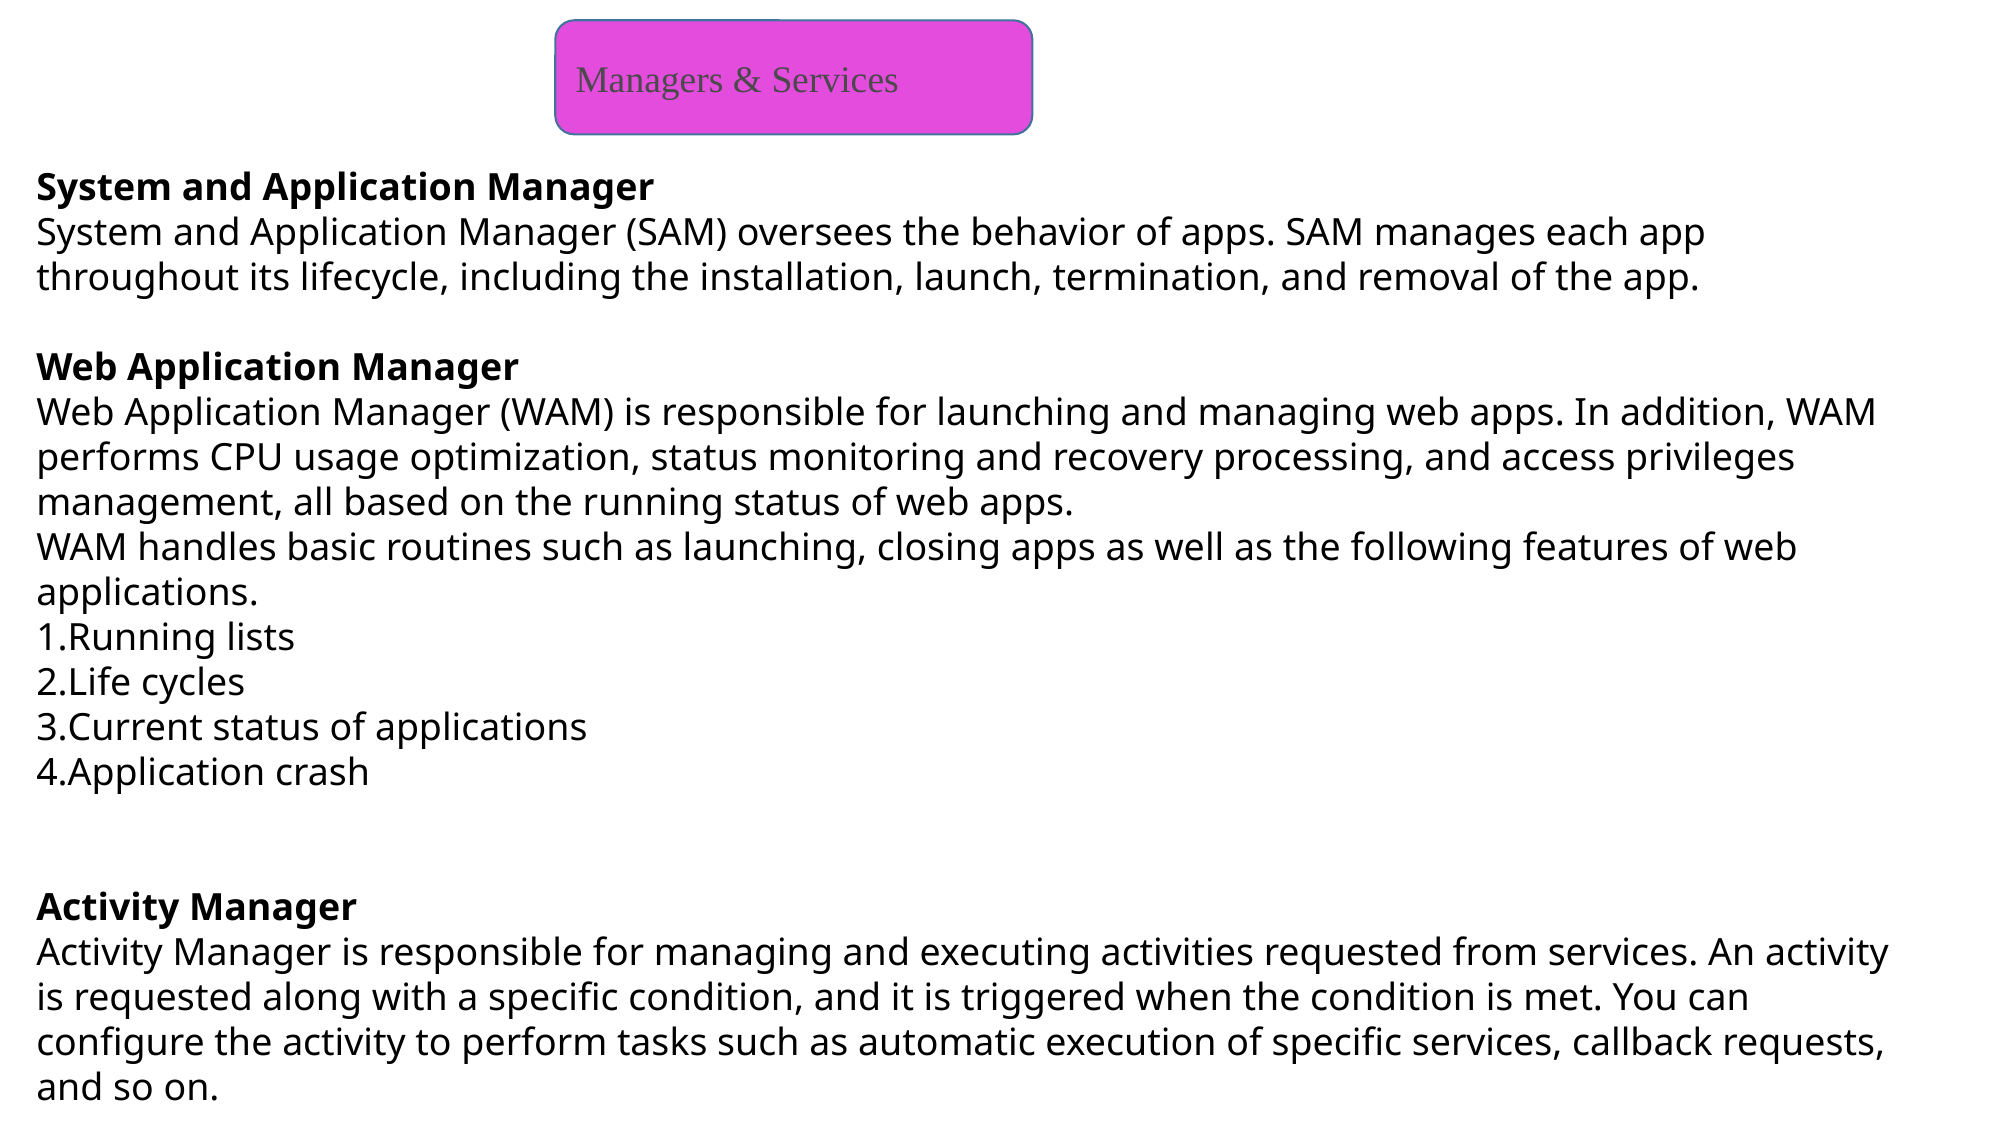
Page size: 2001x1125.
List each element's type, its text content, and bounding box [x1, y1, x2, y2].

text_box System and Application Manager System and Application Manager (SAM) oversees the behavior of apps. SAM manages each app throughout its lifecycle, including the installation, launch, termination, and removal of the app. Web Application Manager Web Application Manager (WAM) is responsible for launching and managing web apps. In addition, WAM performs CPU usage optimization, status monitoring and recovery processing, and access privileges management, all based on the running status of web apps. WAM handles basic routines such as launching, closing apps as well as the following features of web applications. Running lists Life cycles Current status of applications Application crash Activity Manager Activity Manager is responsible for managing and executing activities requested from services. An activity is requested along with a specific condition, and it is triggered when the condition is met. You can configure the activity to perform tasks such as automatic execution of specific services, callback requests, and so on. [21, 155, 1911, 1116]
text_box Managers & Services [554, 19, 1034, 136]
